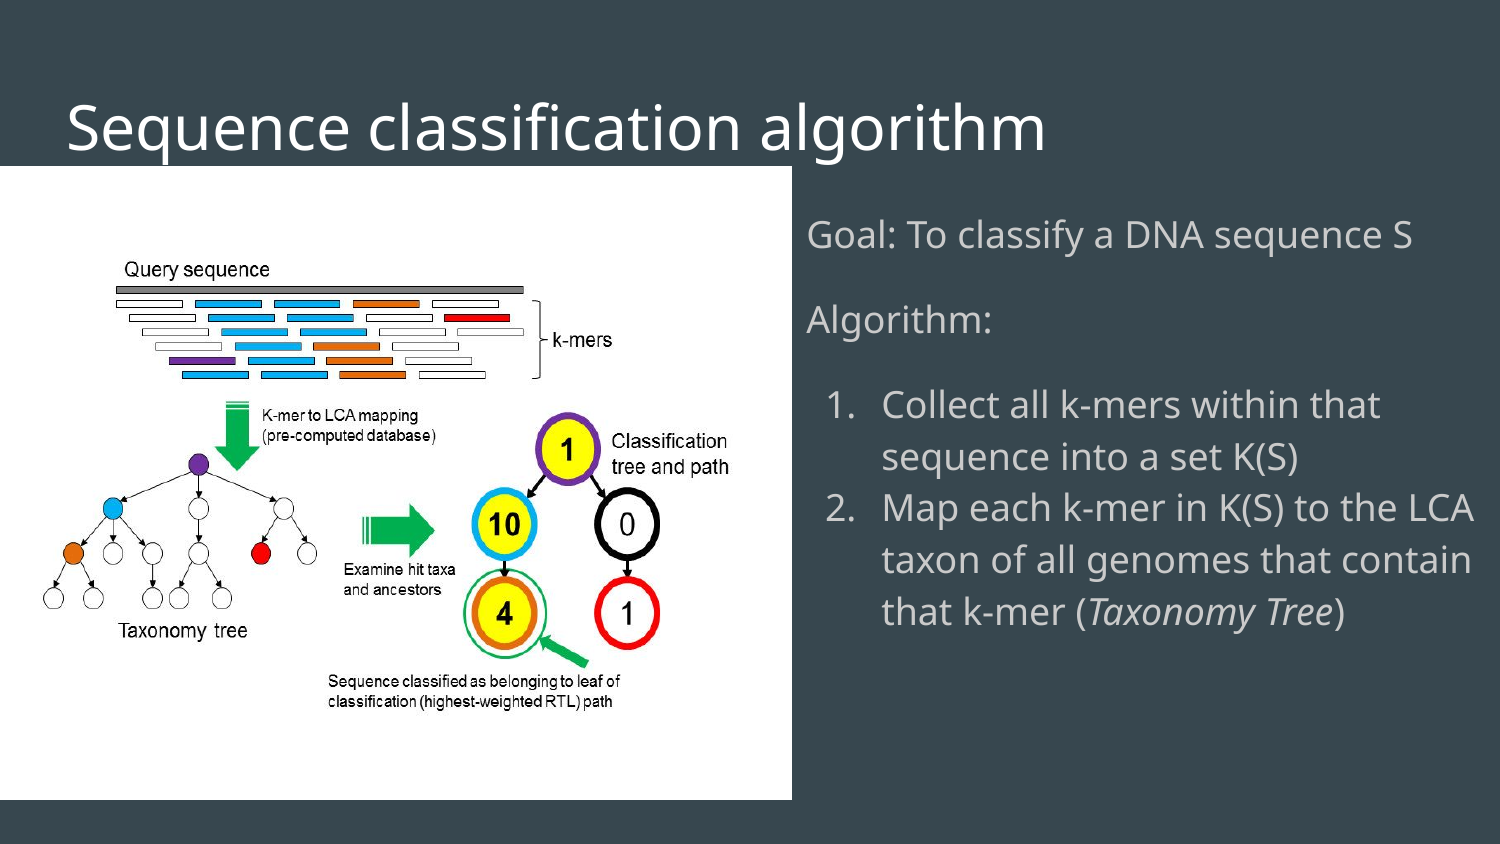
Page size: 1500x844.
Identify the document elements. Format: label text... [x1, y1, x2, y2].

list Goal: To classify a DNA sequence S Algorithm: Collect all k-mers within that sequence into a set K(S) Map each k-mer in K(S) to the LCA taxon of all genomes that contain that k-mer (Taxonomy Tree) [796, 189, 1493, 750]
title Sequence classification algorithm [51, 72, 1449, 167]
picture [0, 166, 792, 800]
